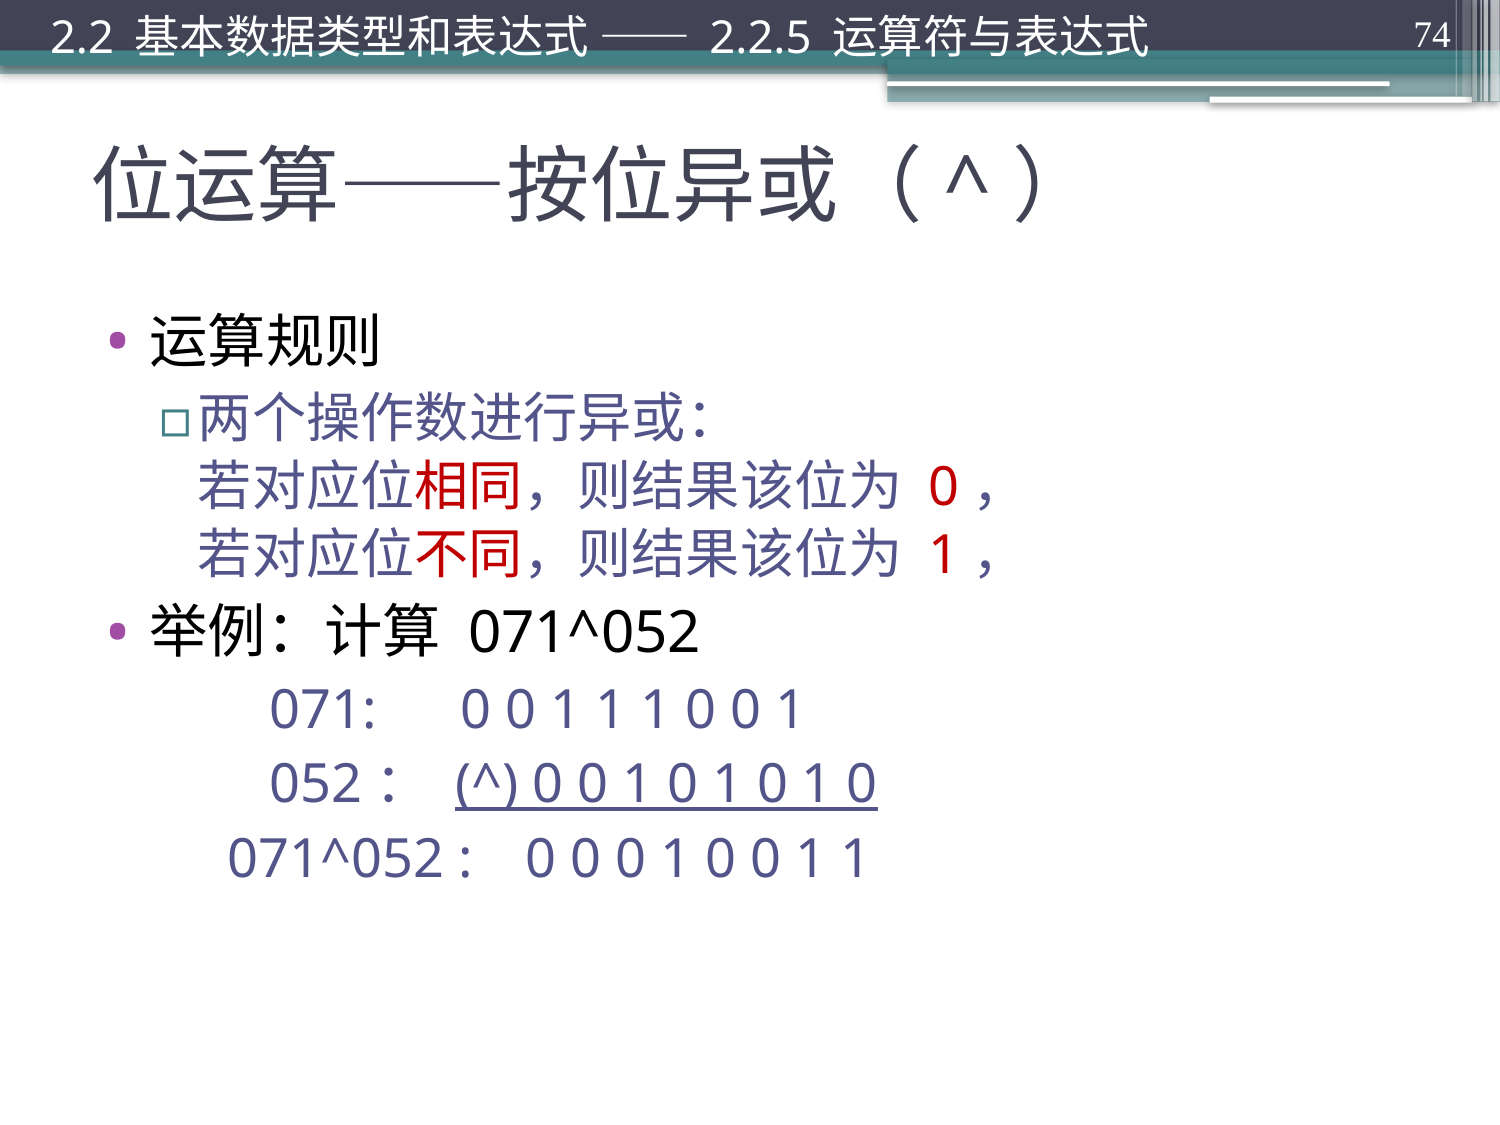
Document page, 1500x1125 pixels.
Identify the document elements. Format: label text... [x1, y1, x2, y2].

list 运算规则 两个操作数进行异或： 若对应位相同，则结果该位为 0， 若对应位不同，则结果该位为 1， 举例：计算 071^052 071: 0 0 1 1 1 0 0 1 052： (^) 0 0 1 0 1 0 1 0 071^052 : 0 0 0 1 0 0 1 1 [75, 292, 1425, 1102]
title 位运算——按位异或（^） [75, 94, 1425, 270]
text_box 2.2 基本数据类型和表达式 —— 2.2.5 运算符与表达式 [35, 0, 1360, 71]
slide_number 74 [1360, 2, 1466, 63]
